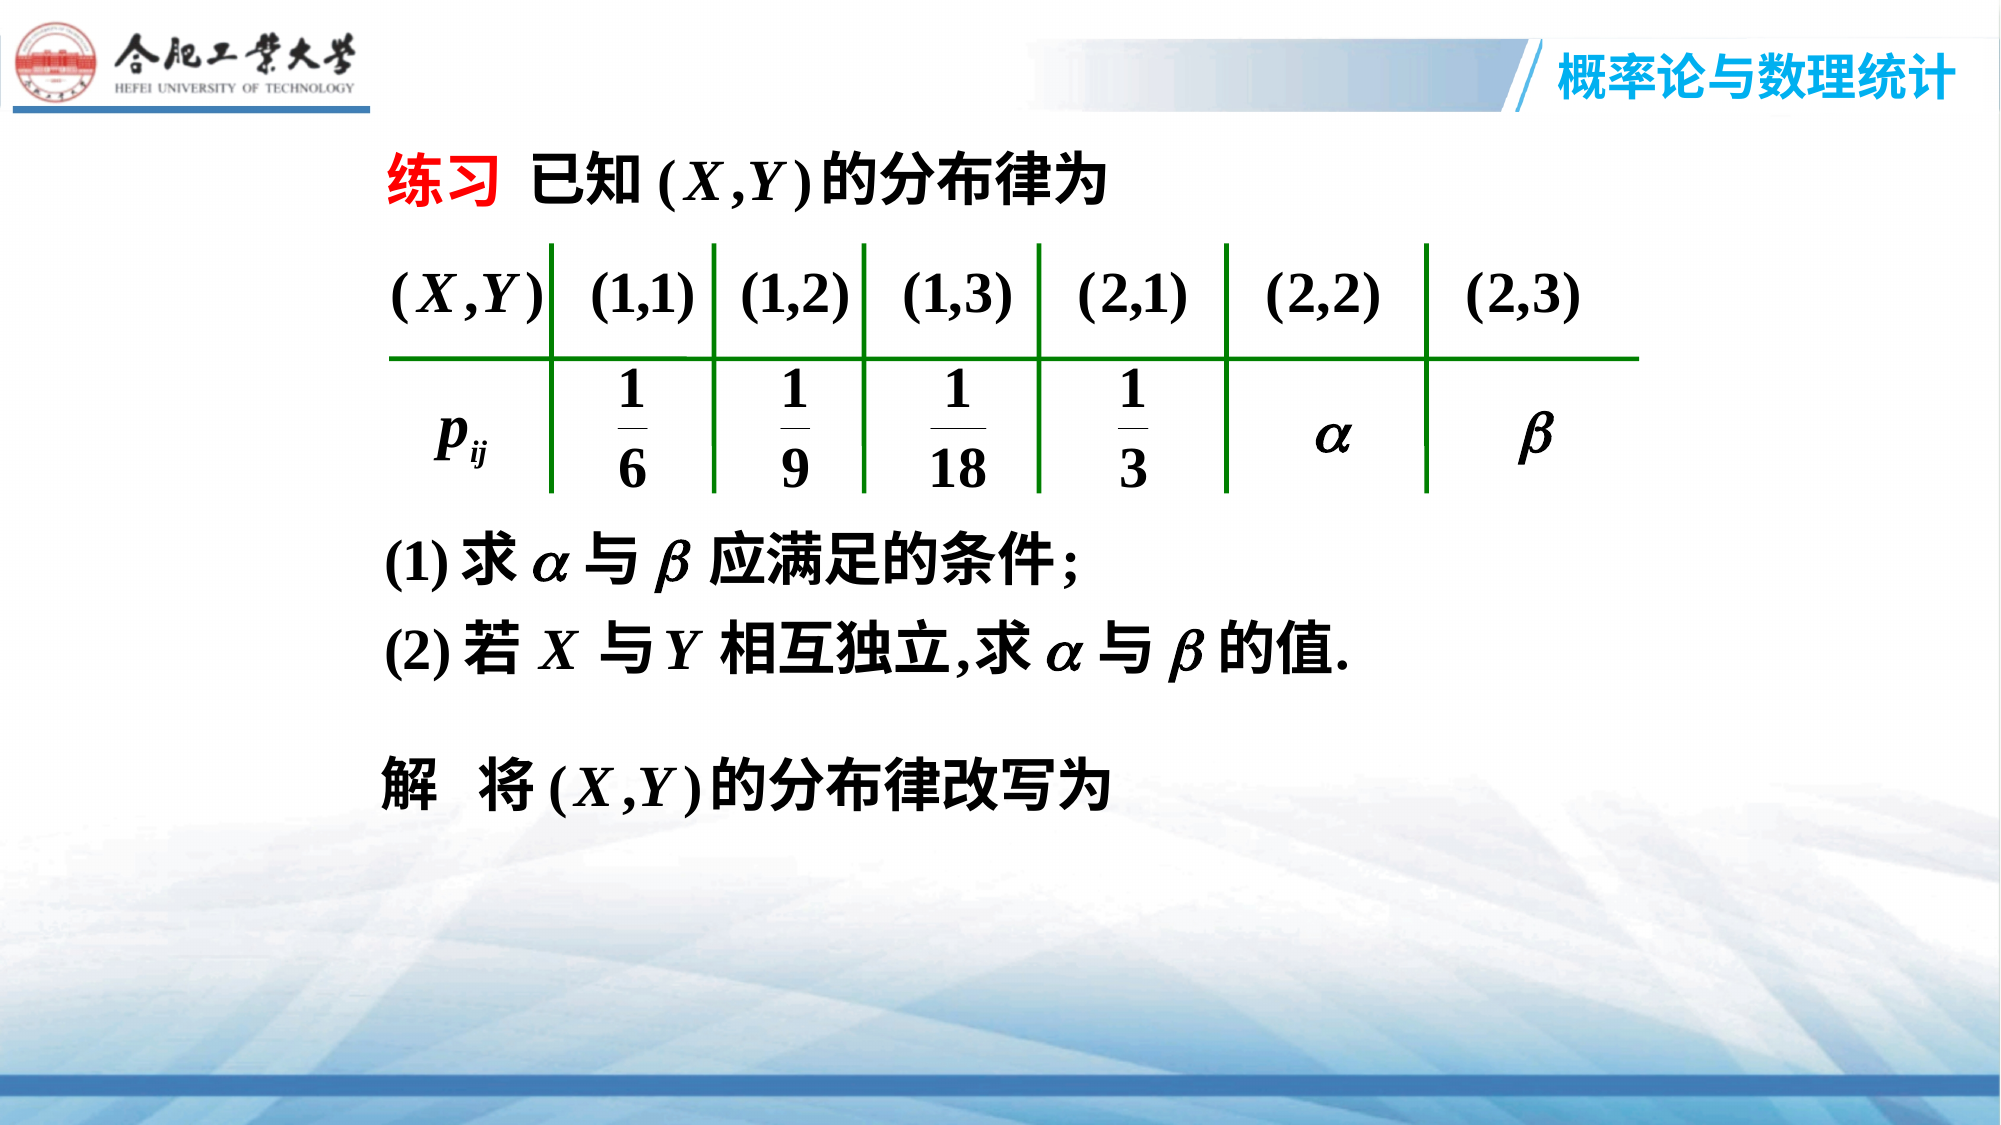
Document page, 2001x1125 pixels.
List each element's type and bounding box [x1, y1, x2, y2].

picture [0, 0, 2001, 1125]
text_box [389, 243, 1640, 494]
text_box [382, 526, 1352, 688]
text_box [364, 739, 1124, 826]
text_box [362, 137, 1117, 224]
